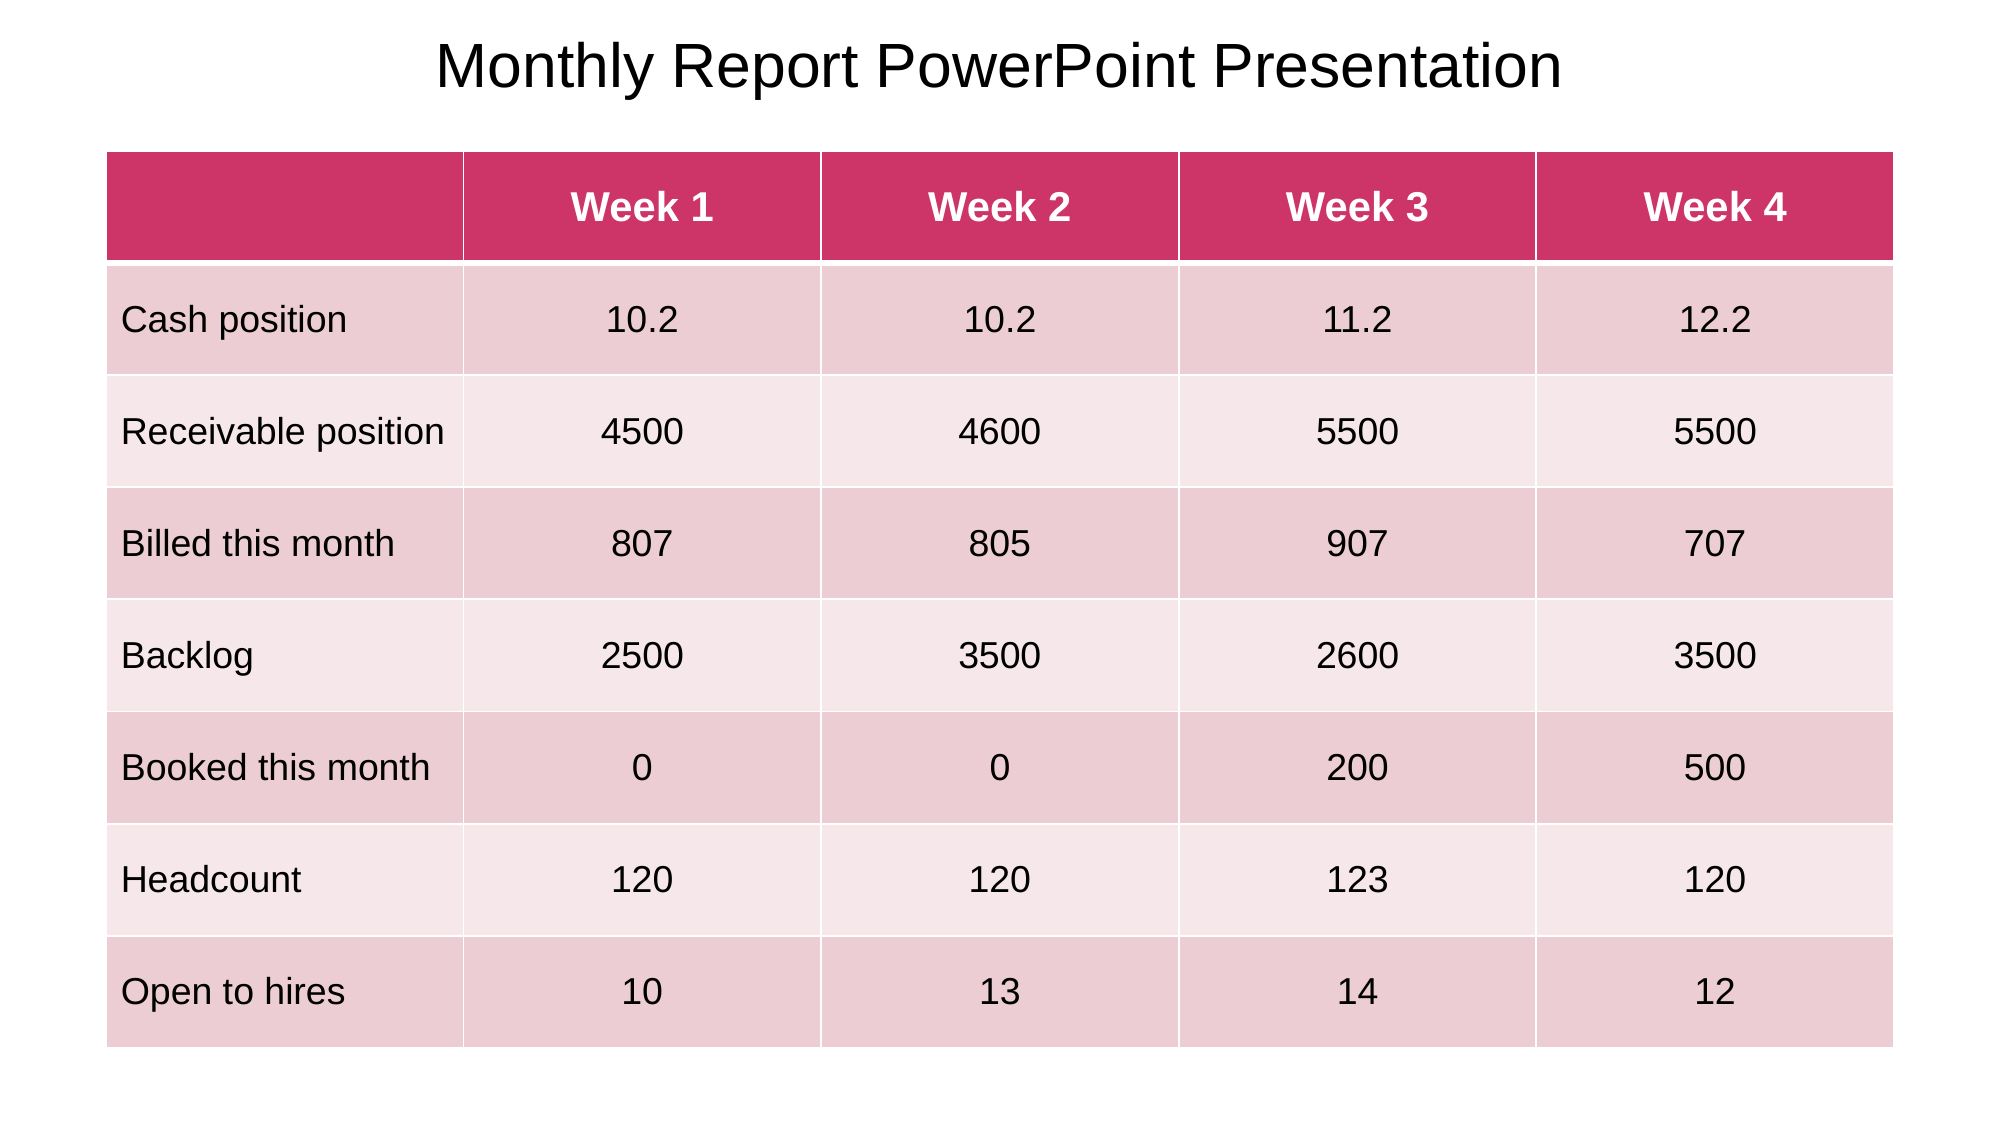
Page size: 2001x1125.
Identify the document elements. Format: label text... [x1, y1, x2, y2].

table_cell 0 [464, 712, 820, 823]
table_cell 200 [1180, 712, 1535, 823]
table_cell Open to hires [107, 937, 463, 1047]
table_cell 2500 [464, 600, 820, 711]
table_cell 12.2 [1537, 266, 1893, 374]
table_cell 5500 [1537, 376, 1893, 486]
table_cell 10 [464, 937, 820, 1047]
table_cell 0 [822, 712, 1178, 823]
table_cell 10.2 [464, 266, 820, 374]
table_cell 120 [1537, 825, 1893, 935]
table_cell 120 [822, 825, 1178, 935]
table_cell 14 [1180, 937, 1535, 1047]
table_header Week 1 [464, 152, 820, 260]
text_box Monthly Report PowerPoint Presentation [0, 17, 2000, 107]
table_cell 10.2 [822, 266, 1178, 374]
table_cell 2600 [1180, 600, 1535, 711]
table_header Week 4 [1537, 152, 1893, 260]
table_cell 12 [1537, 937, 1893, 1047]
table_cell 4500 [464, 376, 820, 486]
table_cell 11.2 [1180, 266, 1535, 374]
table_cell 500 [1537, 712, 1893, 823]
table_cell 13 [822, 937, 1178, 1047]
table_cell 3500 [822, 600, 1178, 711]
table_cell 805 [822, 488, 1178, 598]
table_cell 907 [1180, 488, 1535, 598]
table_cell Cash position [107, 266, 463, 374]
table_cell Billed this month [107, 488, 463, 598]
table_cell 807 [464, 488, 820, 598]
table_cell Backlog [107, 600, 463, 711]
table_cell 707 [1537, 488, 1893, 598]
table_header Week 2 [822, 152, 1178, 260]
table_cell Receivable position [107, 376, 463, 486]
table_header [107, 152, 463, 260]
table_cell 123 [1180, 825, 1535, 935]
table_cell 120 [464, 825, 820, 935]
table_cell 3500 [1537, 600, 1893, 711]
table_header Week 3 [1180, 152, 1535, 260]
table_cell Booked this month [107, 712, 463, 823]
table_cell 4600 [822, 376, 1178, 486]
table_cell Headcount [107, 825, 463, 935]
table_cell 5500 [1180, 376, 1535, 486]
